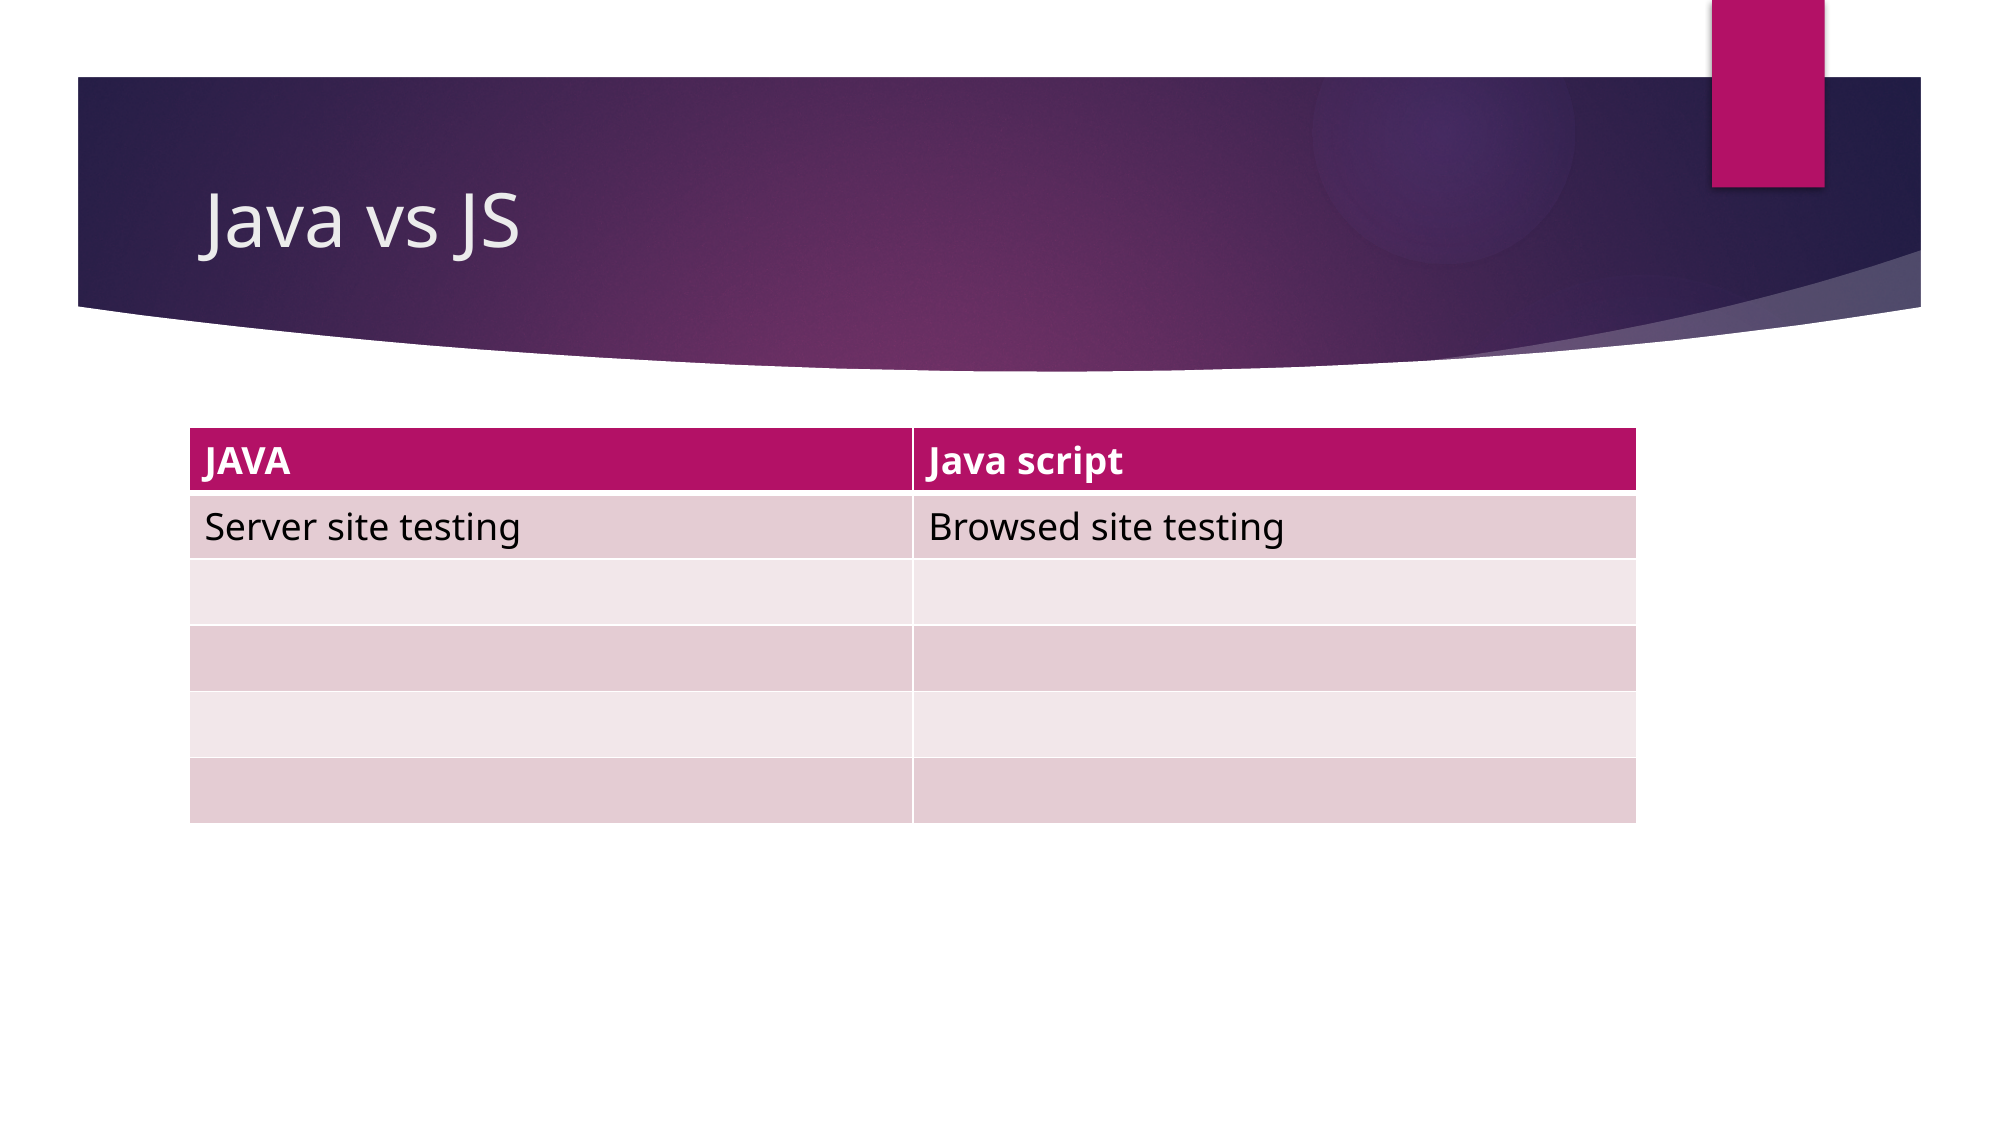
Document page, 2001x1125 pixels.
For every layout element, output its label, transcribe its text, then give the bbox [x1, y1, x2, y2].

table_header Java script [914, 428, 1636, 490]
table_cell Server site testing [190, 496, 912, 558]
table_cell [914, 692, 1636, 757]
table_cell [190, 692, 912, 757]
table_cell [914, 560, 1636, 624]
table_cell [914, 626, 1636, 691]
table_cell [914, 758, 1636, 823]
table_header JAVA [190, 428, 912, 490]
table_cell [190, 560, 912, 624]
title Java vs JS [189, 159, 1627, 276]
table_cell Browsed site testing [914, 496, 1636, 558]
table_cell [190, 758, 912, 823]
table_cell [190, 626, 912, 691]
